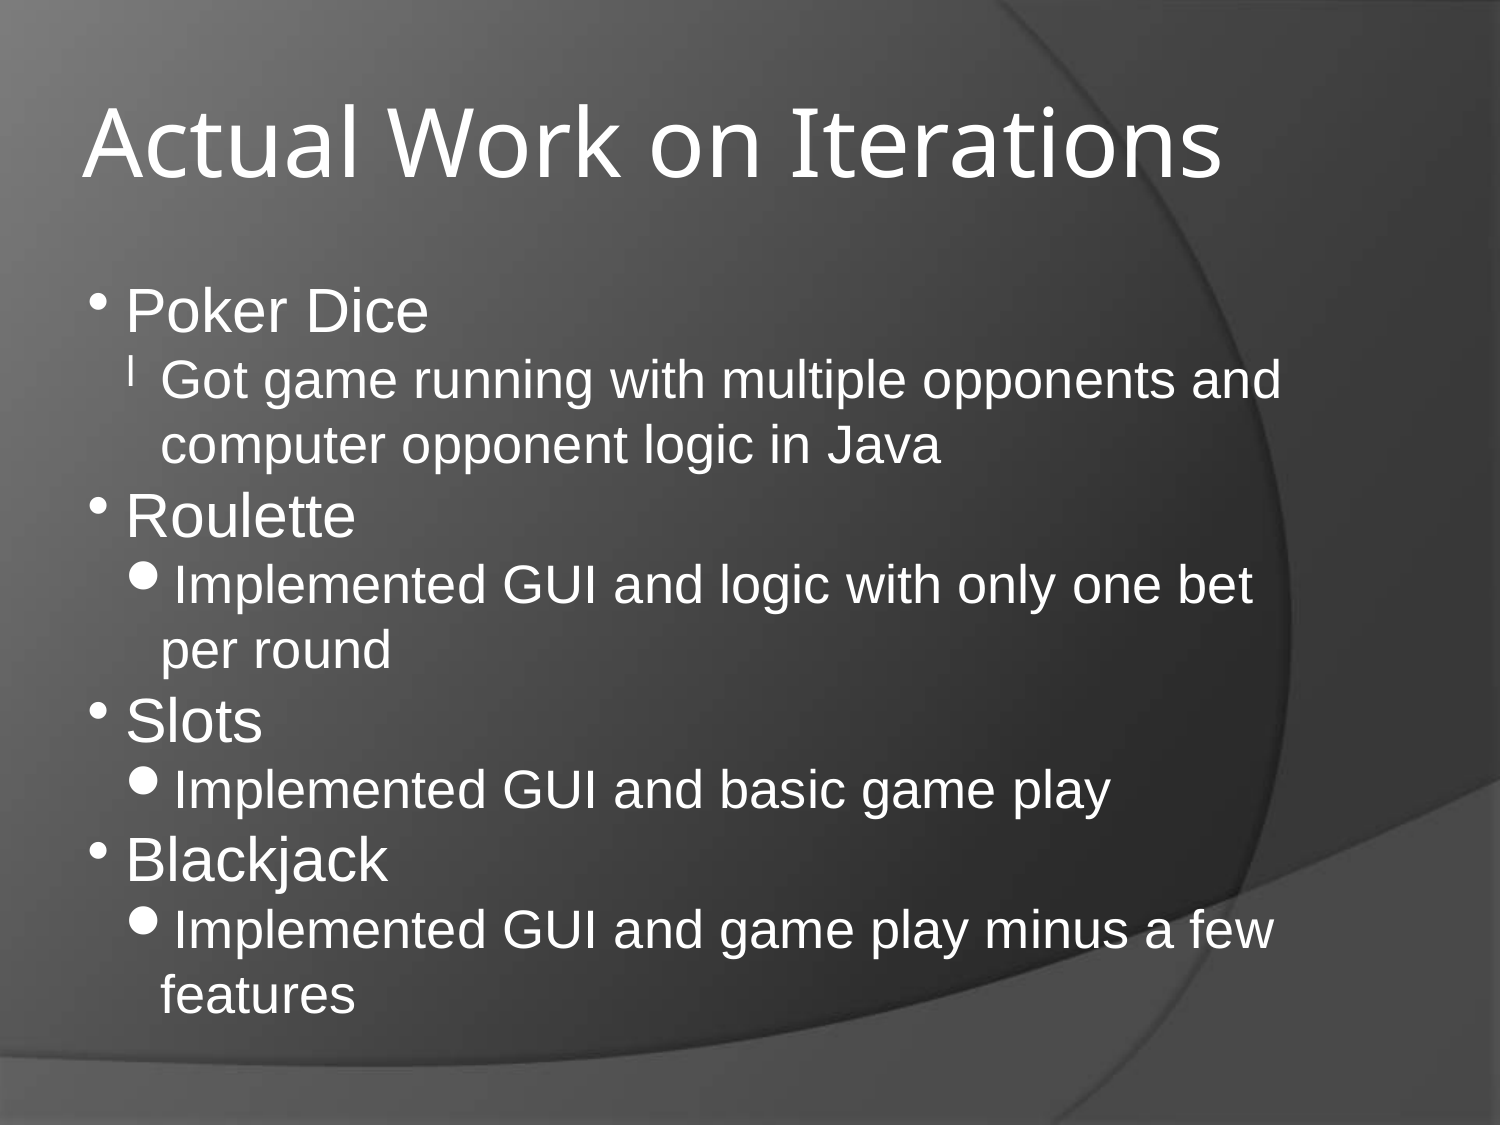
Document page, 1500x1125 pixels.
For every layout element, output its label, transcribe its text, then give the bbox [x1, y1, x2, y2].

text_box Poker Dice Got game running with multiple opponents and computer opponent logic in Java Roulette Implemented GUI and logic with only one bet per round Slots Implemented GUI and basic game play Blackjack Implemented GUI and game play minus a few features [75, 262, 1300, 1005]
text_box Actual Work on Iterations [75, 45, 1300, 233]
picture [0, 0, 1500, 1125]
